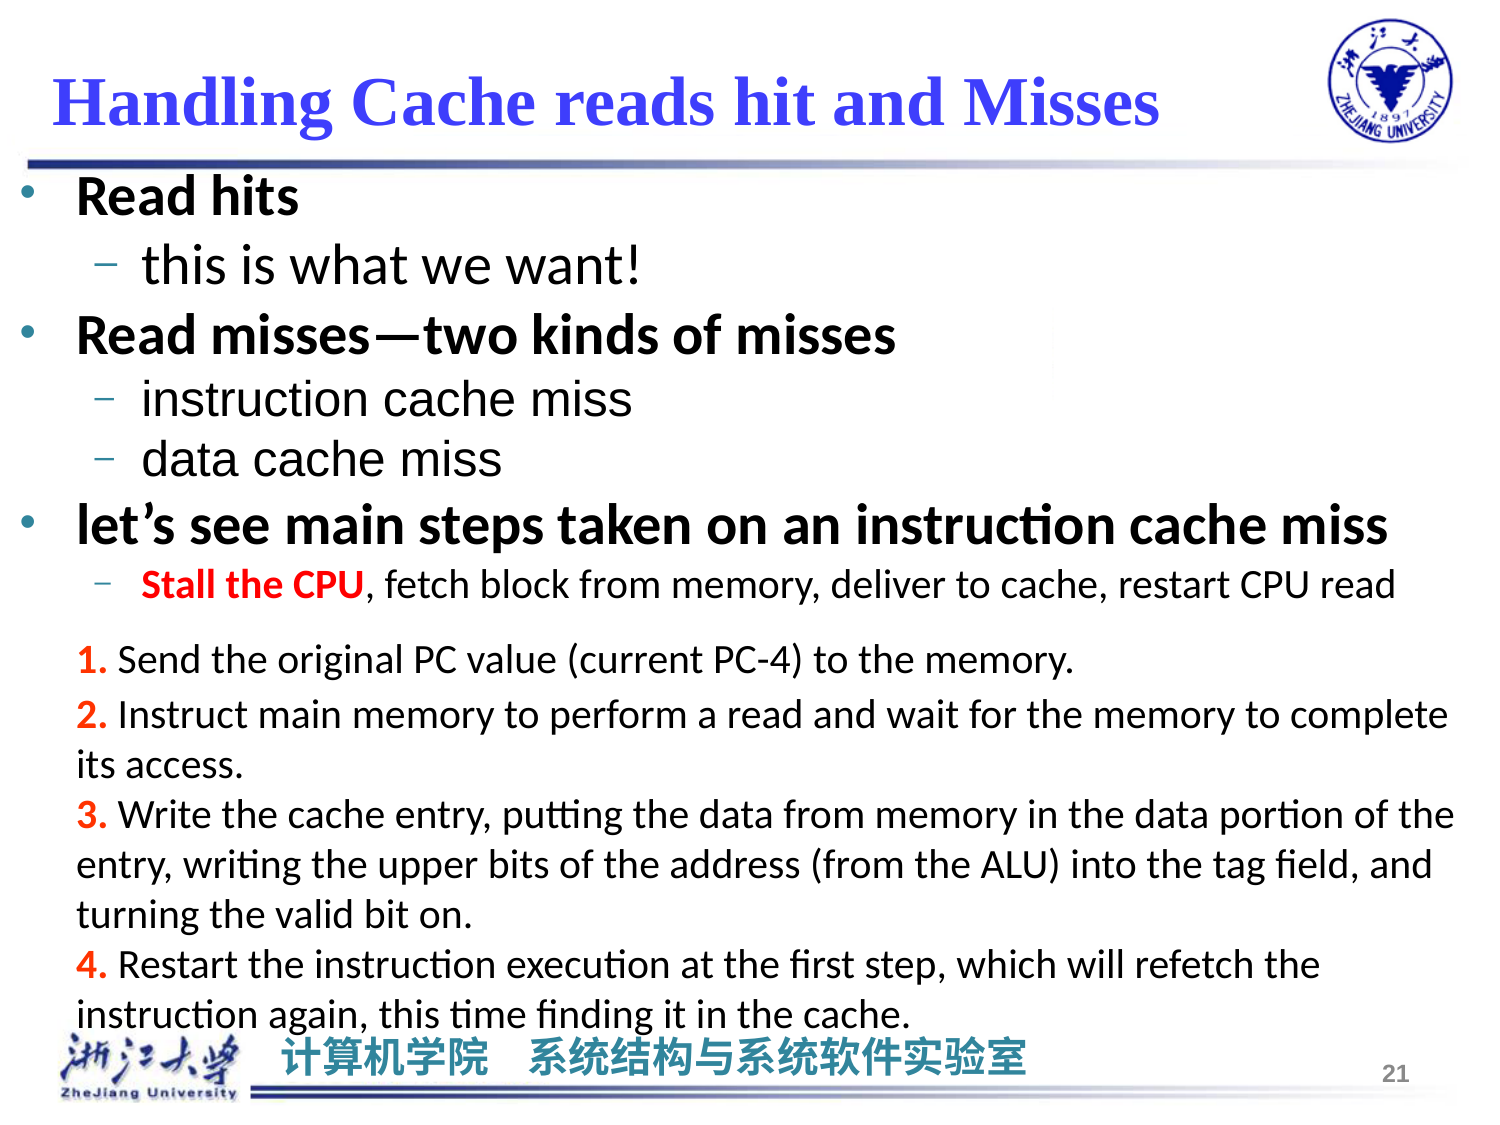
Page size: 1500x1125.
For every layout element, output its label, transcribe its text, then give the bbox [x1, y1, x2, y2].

list Read hits this is what we want! Read misses—two kinds of misses instruction cache miss data cache miss let’s see main steps taken on an instruction cache miss Stall the CPU, fetch block from memory, deliver to cache, restart CPU read 1. Send the original PC value (current PC-4) to the memory. 2. Instruct main memory to perform a read and wait for the memory to complete its access. 3. Write the cache entry, putting the data from memory in the data portion of the entry, writing the upper bits of the address (from the ALU) into the tag field, and turning the valid bit on. 4. Restart the instruction execution at the first step, which will refetch the instruction again, this time finding it in the cache. [4, 149, 1500, 1083]
slide_number 21 [1074, 1042, 1425, 1103]
title Handling Cache reads hit and Misses [37, 19, 1329, 176]
picture [7, 0, 1493, 149]
picture [7, 1083, 1493, 1125]
